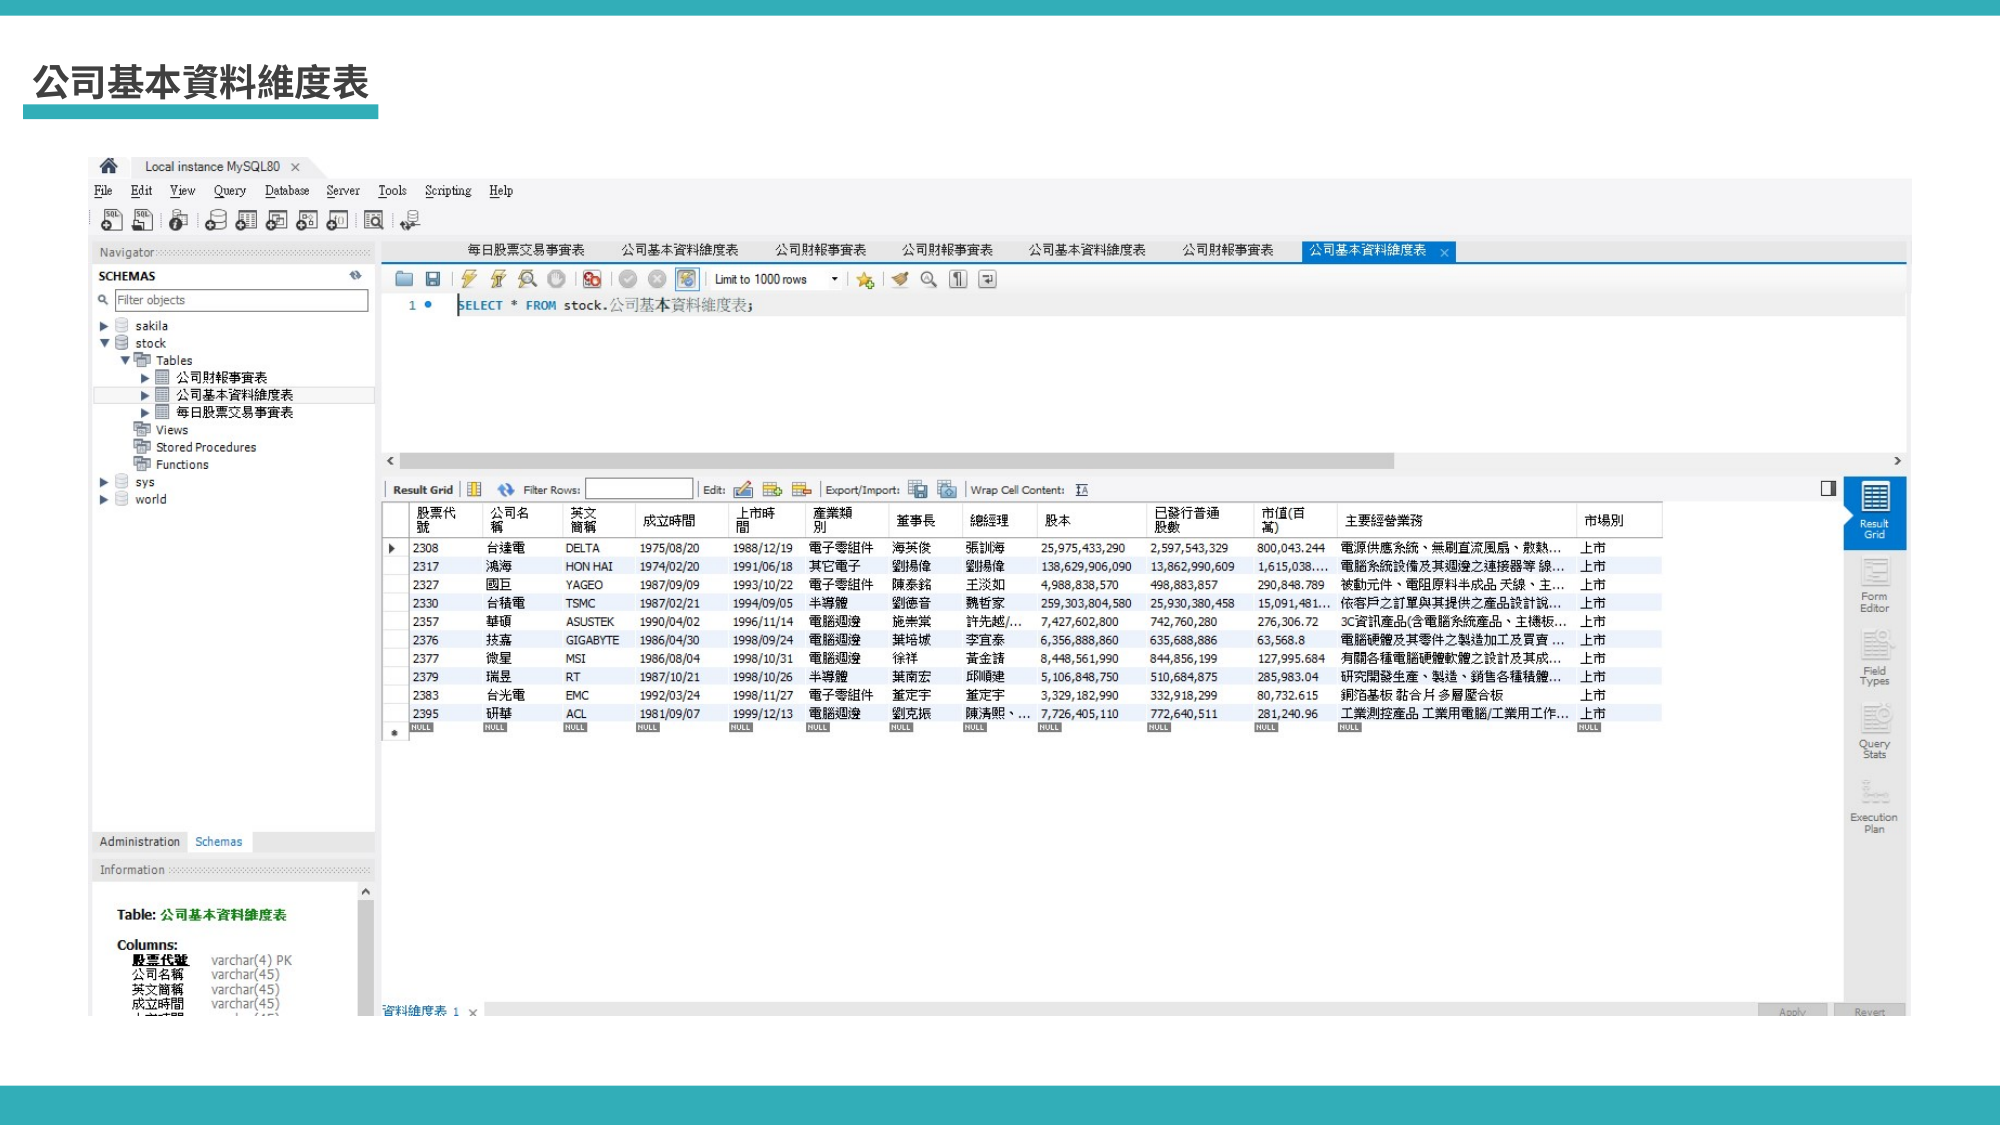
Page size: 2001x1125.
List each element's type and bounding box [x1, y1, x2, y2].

picture [88, 157, 1912, 1017]
text_box [0, 50, 416, 120]
